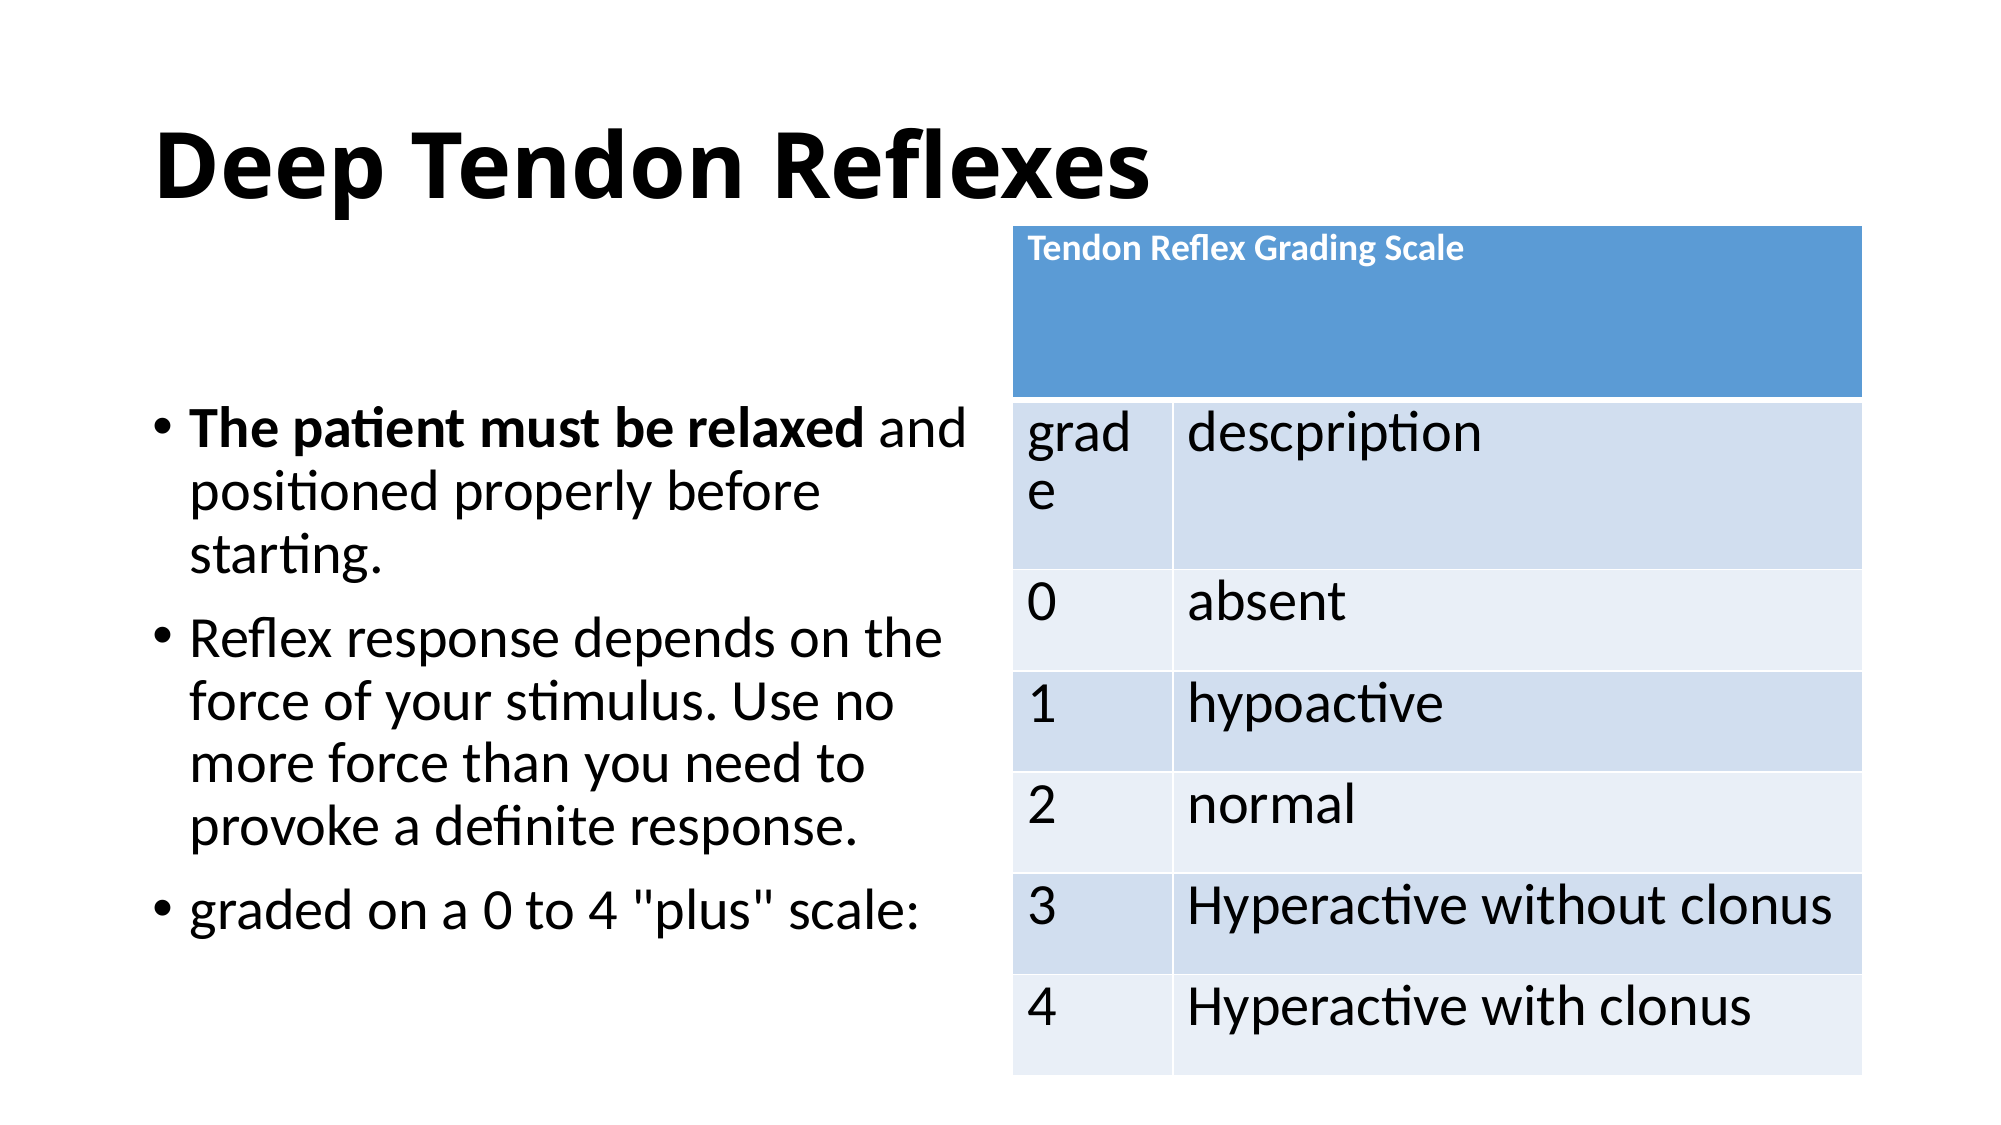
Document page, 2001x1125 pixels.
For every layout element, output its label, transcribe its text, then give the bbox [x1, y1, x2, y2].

title Deep Tendon Reflexes [137, 59, 1863, 278]
table_cell 0 [1013, 570, 1172, 670]
table_cell Hyperactive with clonus [1174, 975, 1862, 1075]
table_cell grade [1013, 403, 1172, 569]
table_cell normal [1174, 773, 1862, 872]
list The patient must be relaxed and positioned properly before starting. Reflex response depends on the force of your stimulus. Use no more force than you need to provoke a definite response. graded on a 0 to 4 "plus" scale: [137, 299, 988, 1014]
table_header Tendon Reflex Grading Scale [1013, 226, 1862, 397]
table_cell Hyperactive without clonus [1174, 874, 1862, 974]
table_cell hypoactive [1174, 672, 1862, 771]
table_cell descpription [1174, 403, 1862, 569]
table_cell 1 [1013, 672, 1172, 771]
table_cell 3 [1013, 874, 1172, 974]
table_cell 4 [1013, 975, 1172, 1075]
table_cell 2 [1013, 773, 1172, 872]
table_cell absent [1174, 570, 1862, 670]
